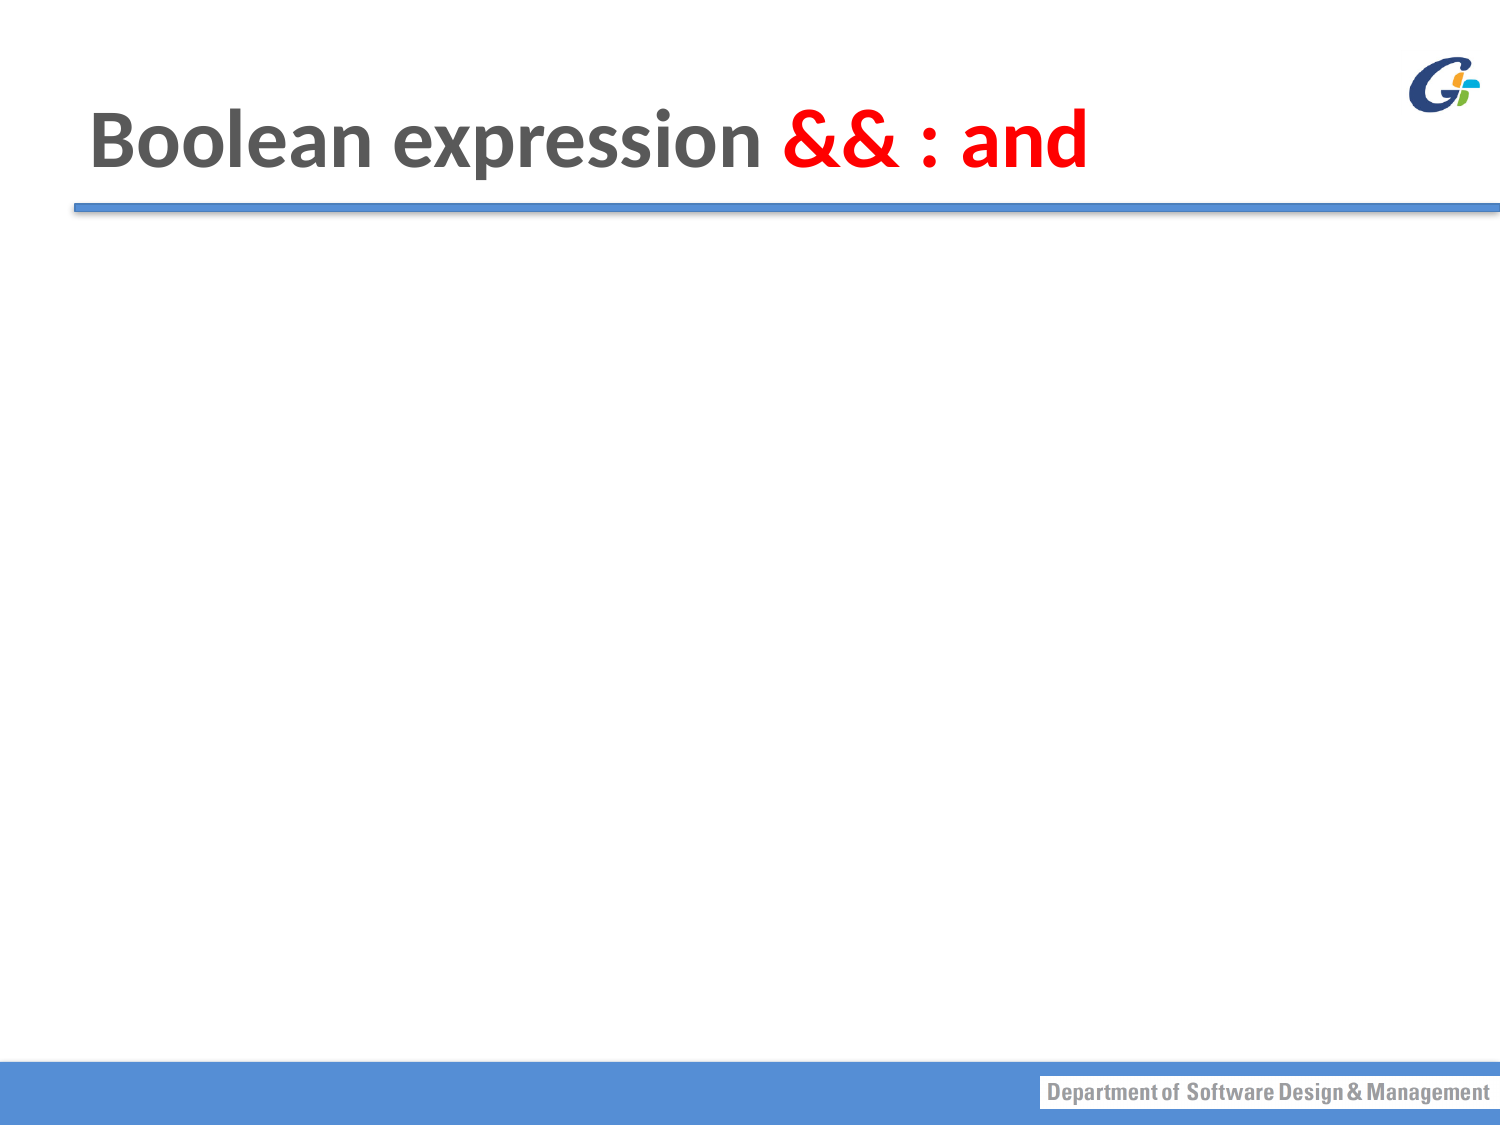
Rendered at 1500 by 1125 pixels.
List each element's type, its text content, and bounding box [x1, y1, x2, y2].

title Boolean expression && : and [75, 76, 1425, 225]
picture [1040, 1076, 1500, 1109]
picture [1401, 50, 1482, 115]
